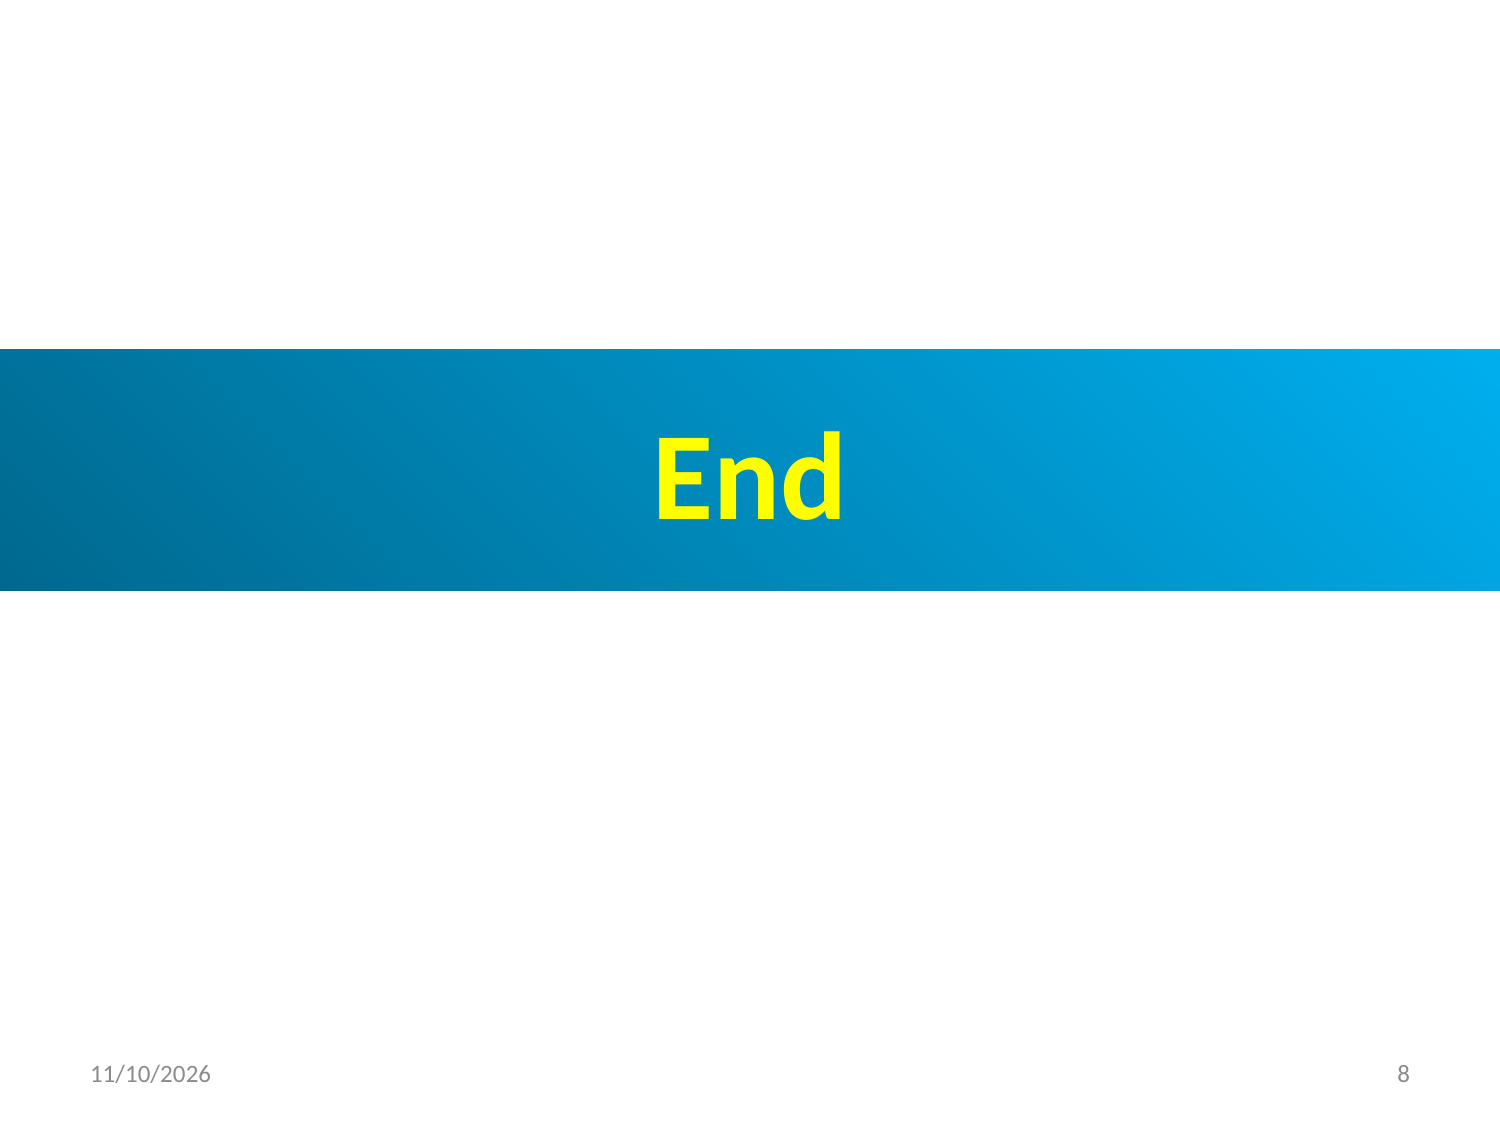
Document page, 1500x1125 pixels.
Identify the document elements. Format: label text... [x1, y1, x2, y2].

title End [0, 349, 1500, 591]
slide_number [75, 1042, 425, 1103]
slide_number 8 [1074, 1042, 1425, 1103]
